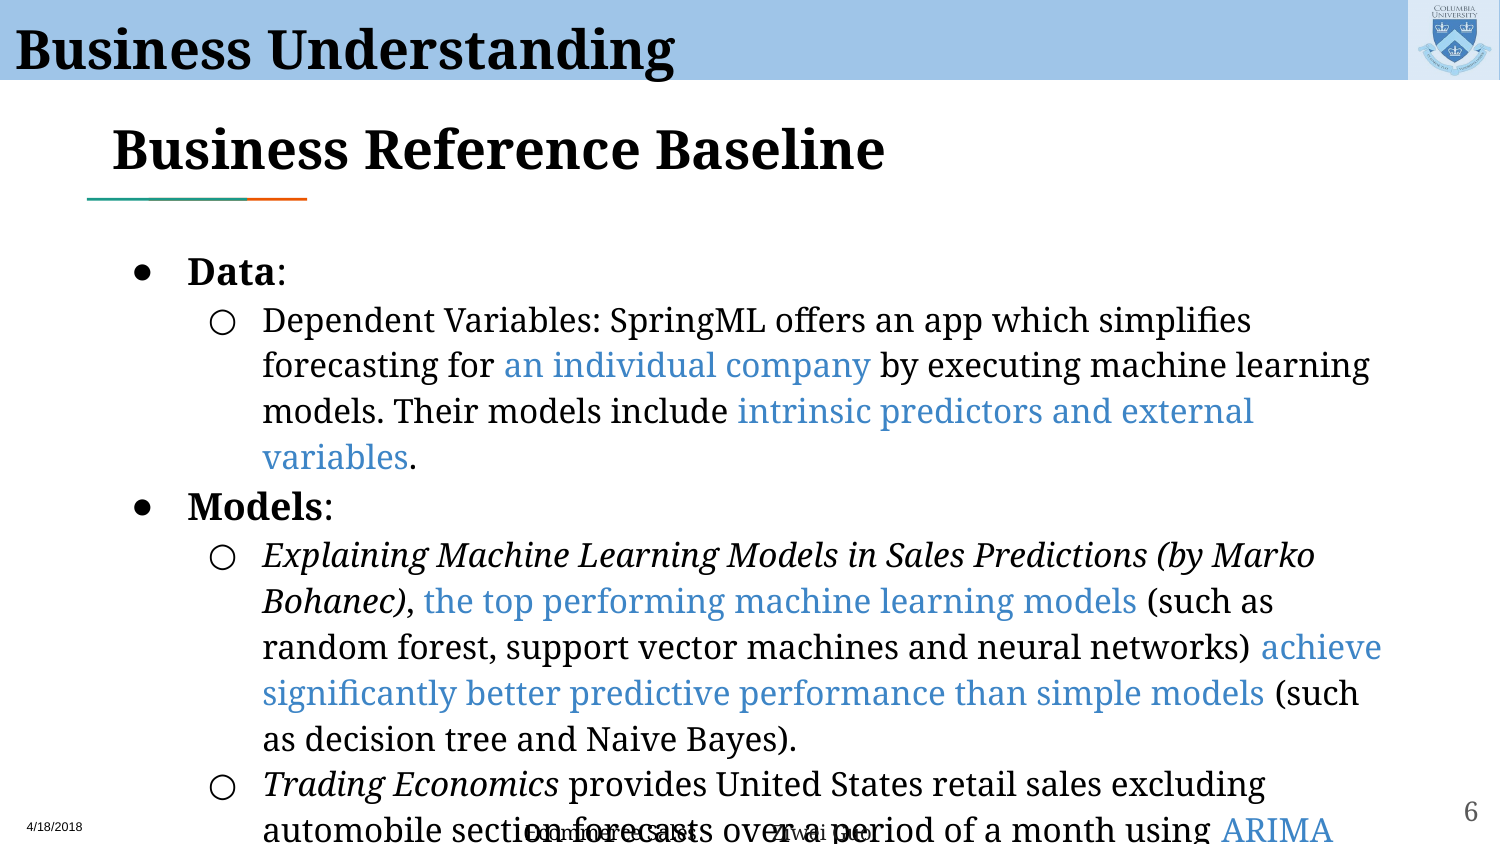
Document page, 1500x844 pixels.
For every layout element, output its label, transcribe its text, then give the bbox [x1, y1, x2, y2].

title Business Reference Baseline [97, 99, 1359, 188]
slide_number ‹#› [1403, 779, 1494, 844]
title Ziwei Guo [756, 804, 1061, 840]
title Business Understanding [0, 0, 1381, 88]
list Data: Dependent Variables: SpringML offers an app which simplifies forecasting for an individual company by executing machine learning models. Their models include intrinsic predictors and external variables. Models: Explaining Machine Learning Models in Sales Predictions (by Marko Bohanec), the top performing machine learning models (such as random forest, support vector machines and neural networks) achieve significantly better predictive performance than simple models (such as decision tree and Naive Bayes). Trading Economics provides United States retail sales excluding automobile section forecasts over a period of a month using ARIMA model. They utilize sales data from 1992 up to now in the form of percentage to predict monthly sales’ change rate. [97, 226, 1404, 597]
